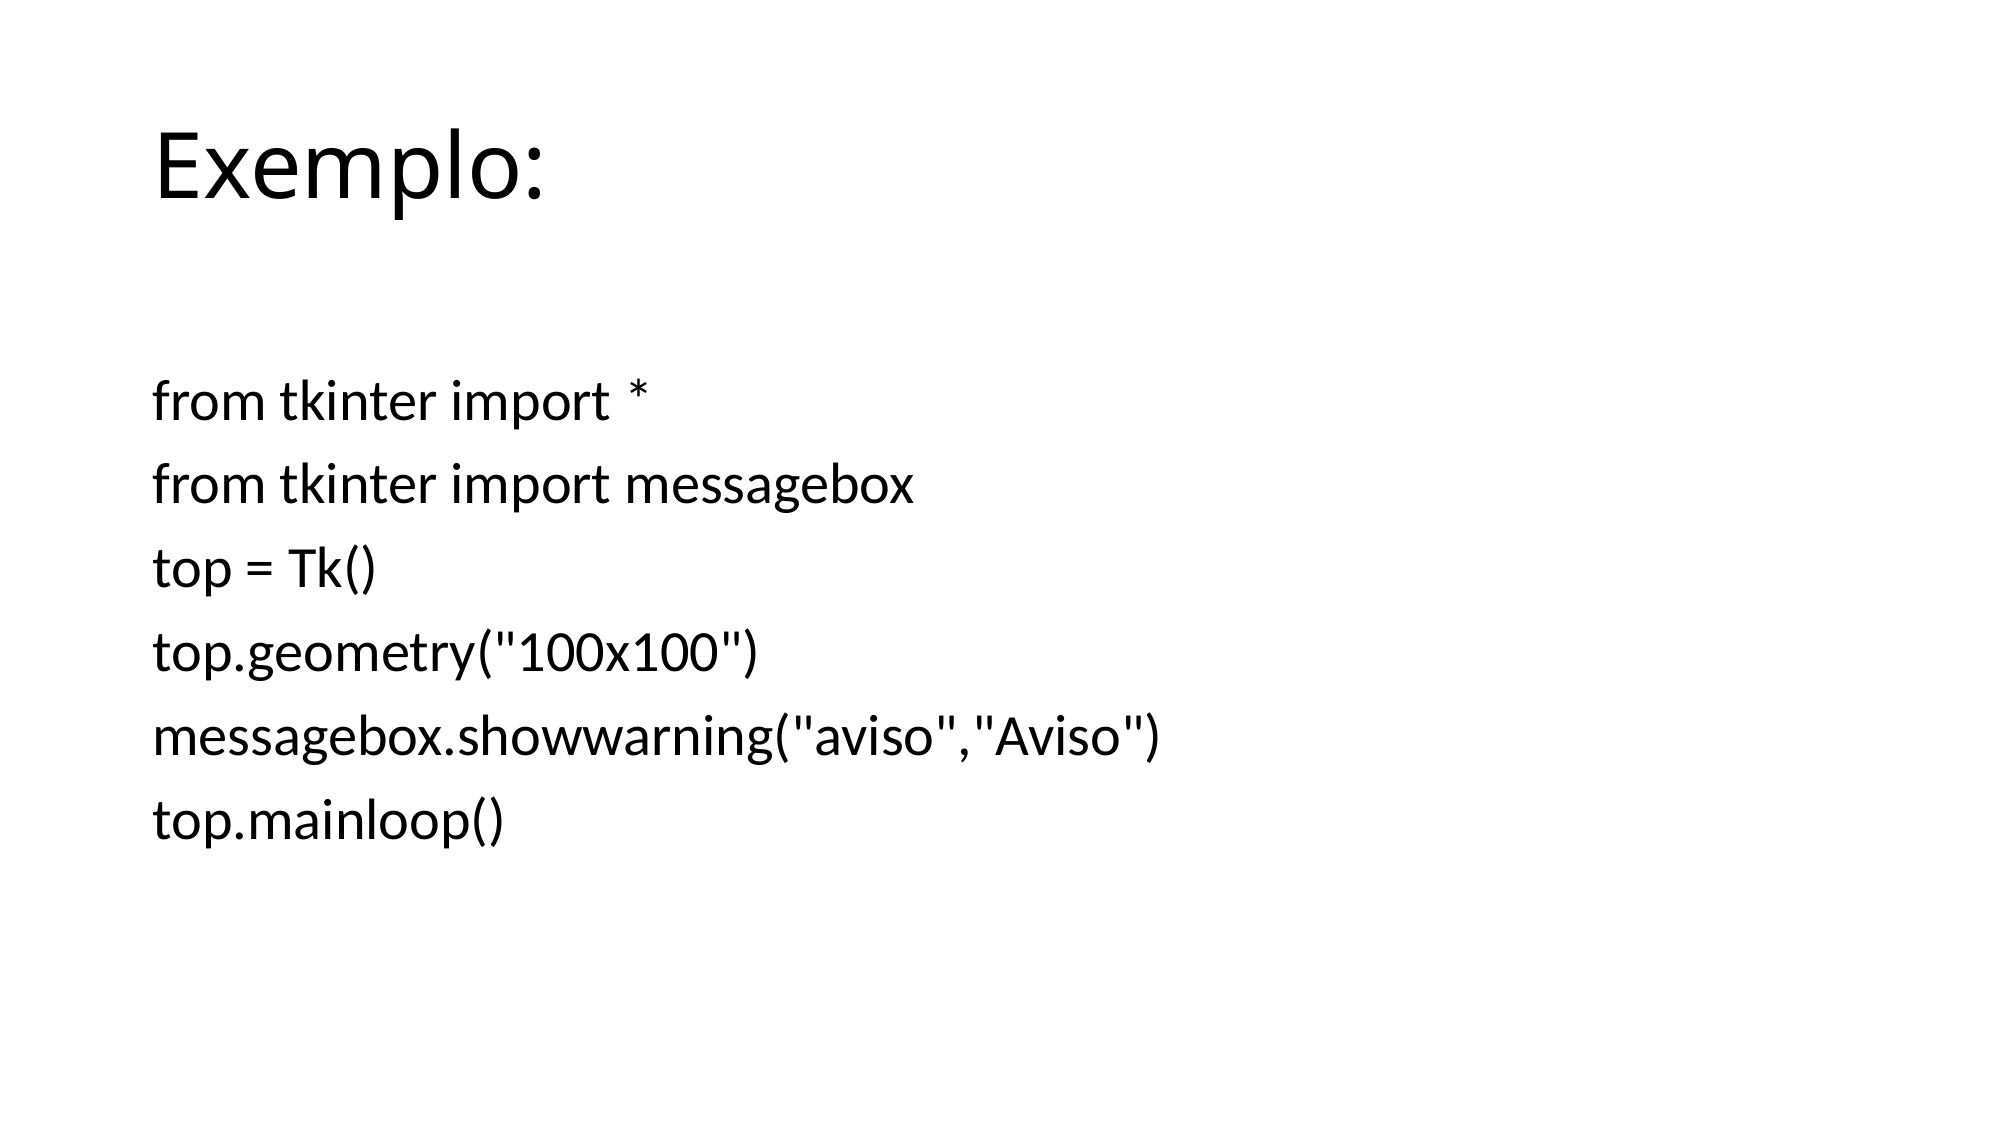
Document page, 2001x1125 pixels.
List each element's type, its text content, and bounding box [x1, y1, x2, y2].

title Exemplo: [137, 59, 1863, 278]
list from tkinter import * from tkinter import messagebox top = Tk() top.geometry("100x100") messagebox.showwarning("aviso","Aviso") top.mainloop() [137, 299, 1863, 1014]
